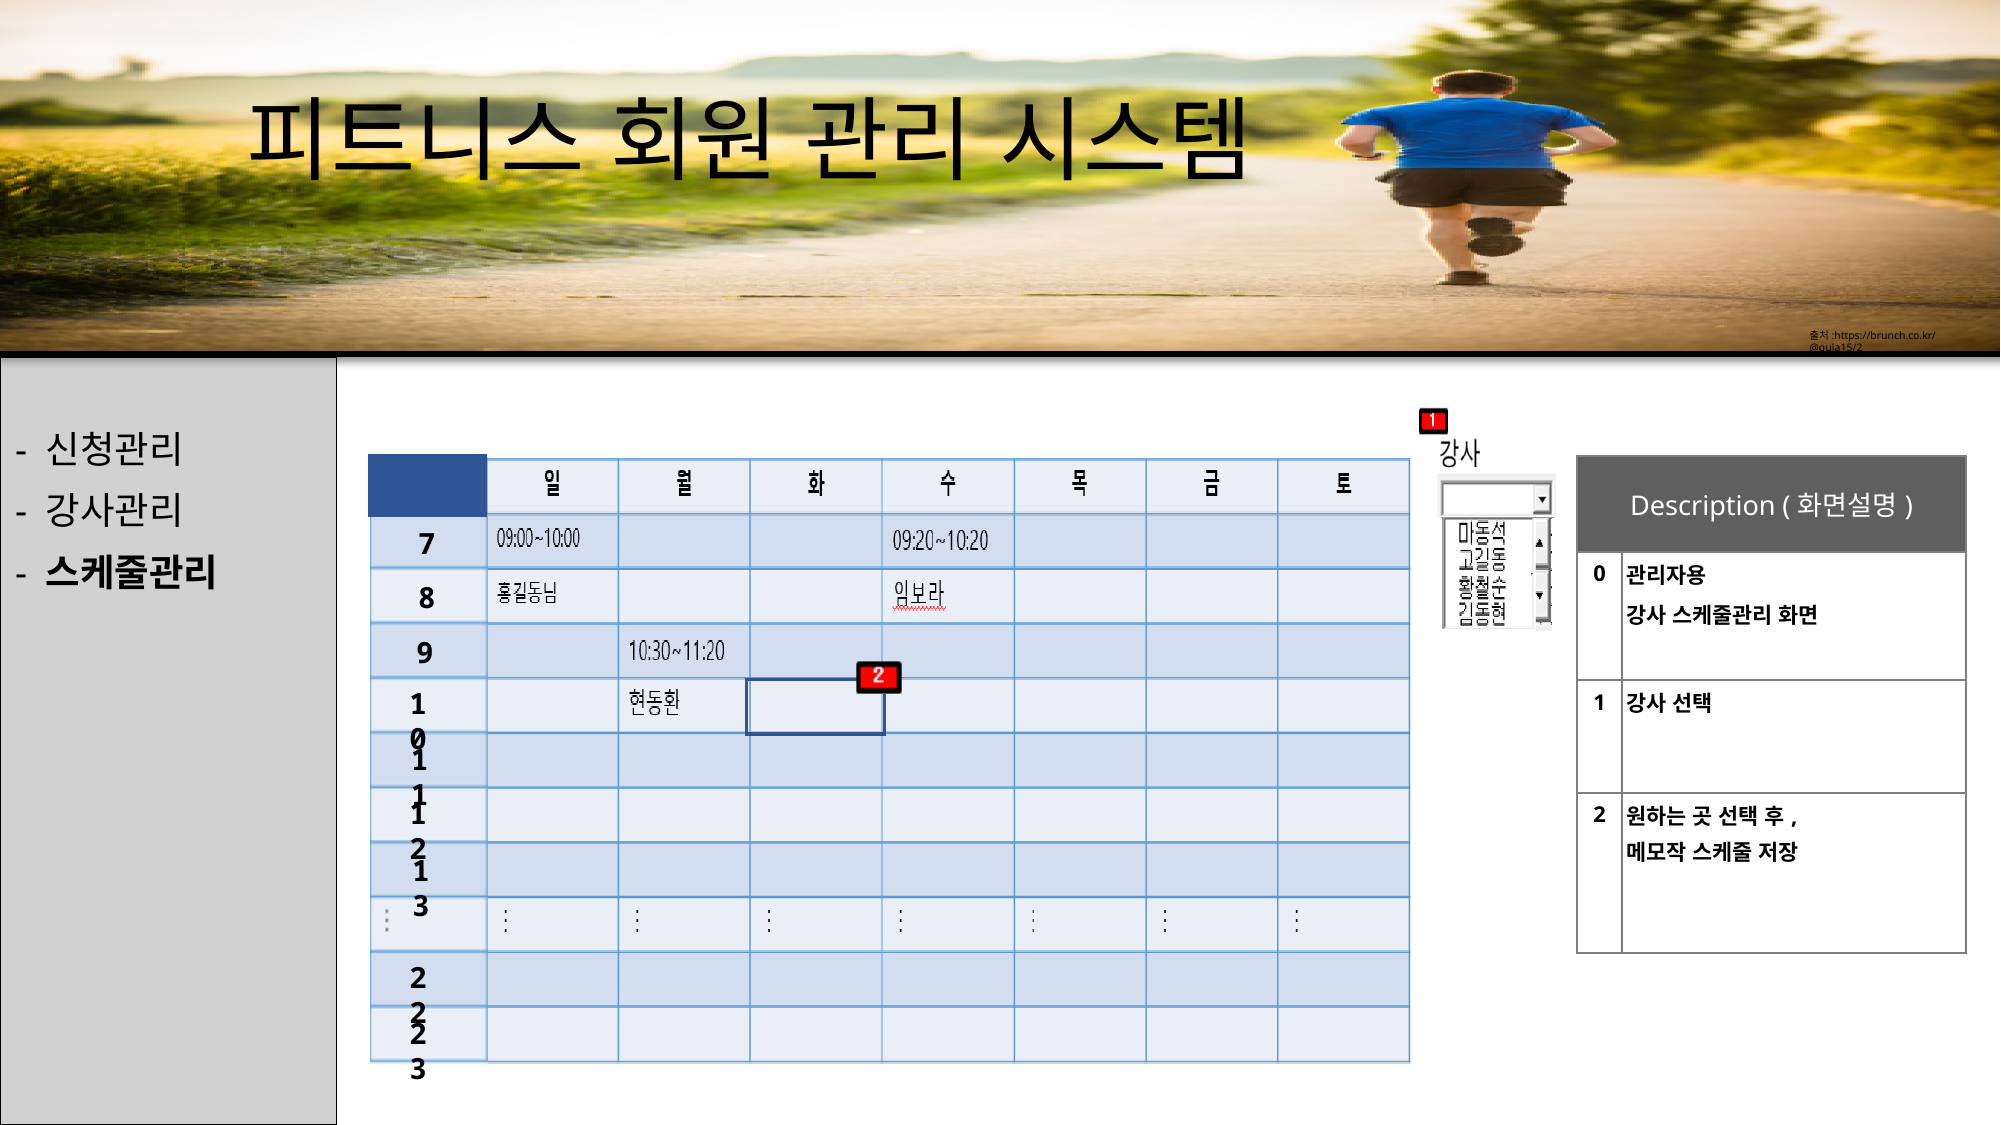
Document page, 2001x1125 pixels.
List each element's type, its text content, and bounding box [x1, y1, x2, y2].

table_cell 0 [1578, 553, 1621, 679]
text_box - 신청관리 - 강사관리 - 스케줄관리 [0, 357, 337, 1125]
table_cell 강사 선택 [1623, 681, 1965, 792]
table_cell 관리자용 강사 스케줄관리 화면 [1623, 553, 1965, 679]
table_cell 원하는 곳 선택 후, 메모작 스케줄 저장 [1623, 794, 1965, 952]
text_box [368, 402, 1558, 1081]
table_cell 2 [1578, 794, 1621, 952]
picture [0, 0, 2000, 352]
table_cell 1 [1578, 681, 1621, 792]
text_box 출처:https://brunch.co.kr/@qula15/2 [1794, 352, 2000, 362]
table_header Description (화면설명) [1578, 457, 1965, 551]
